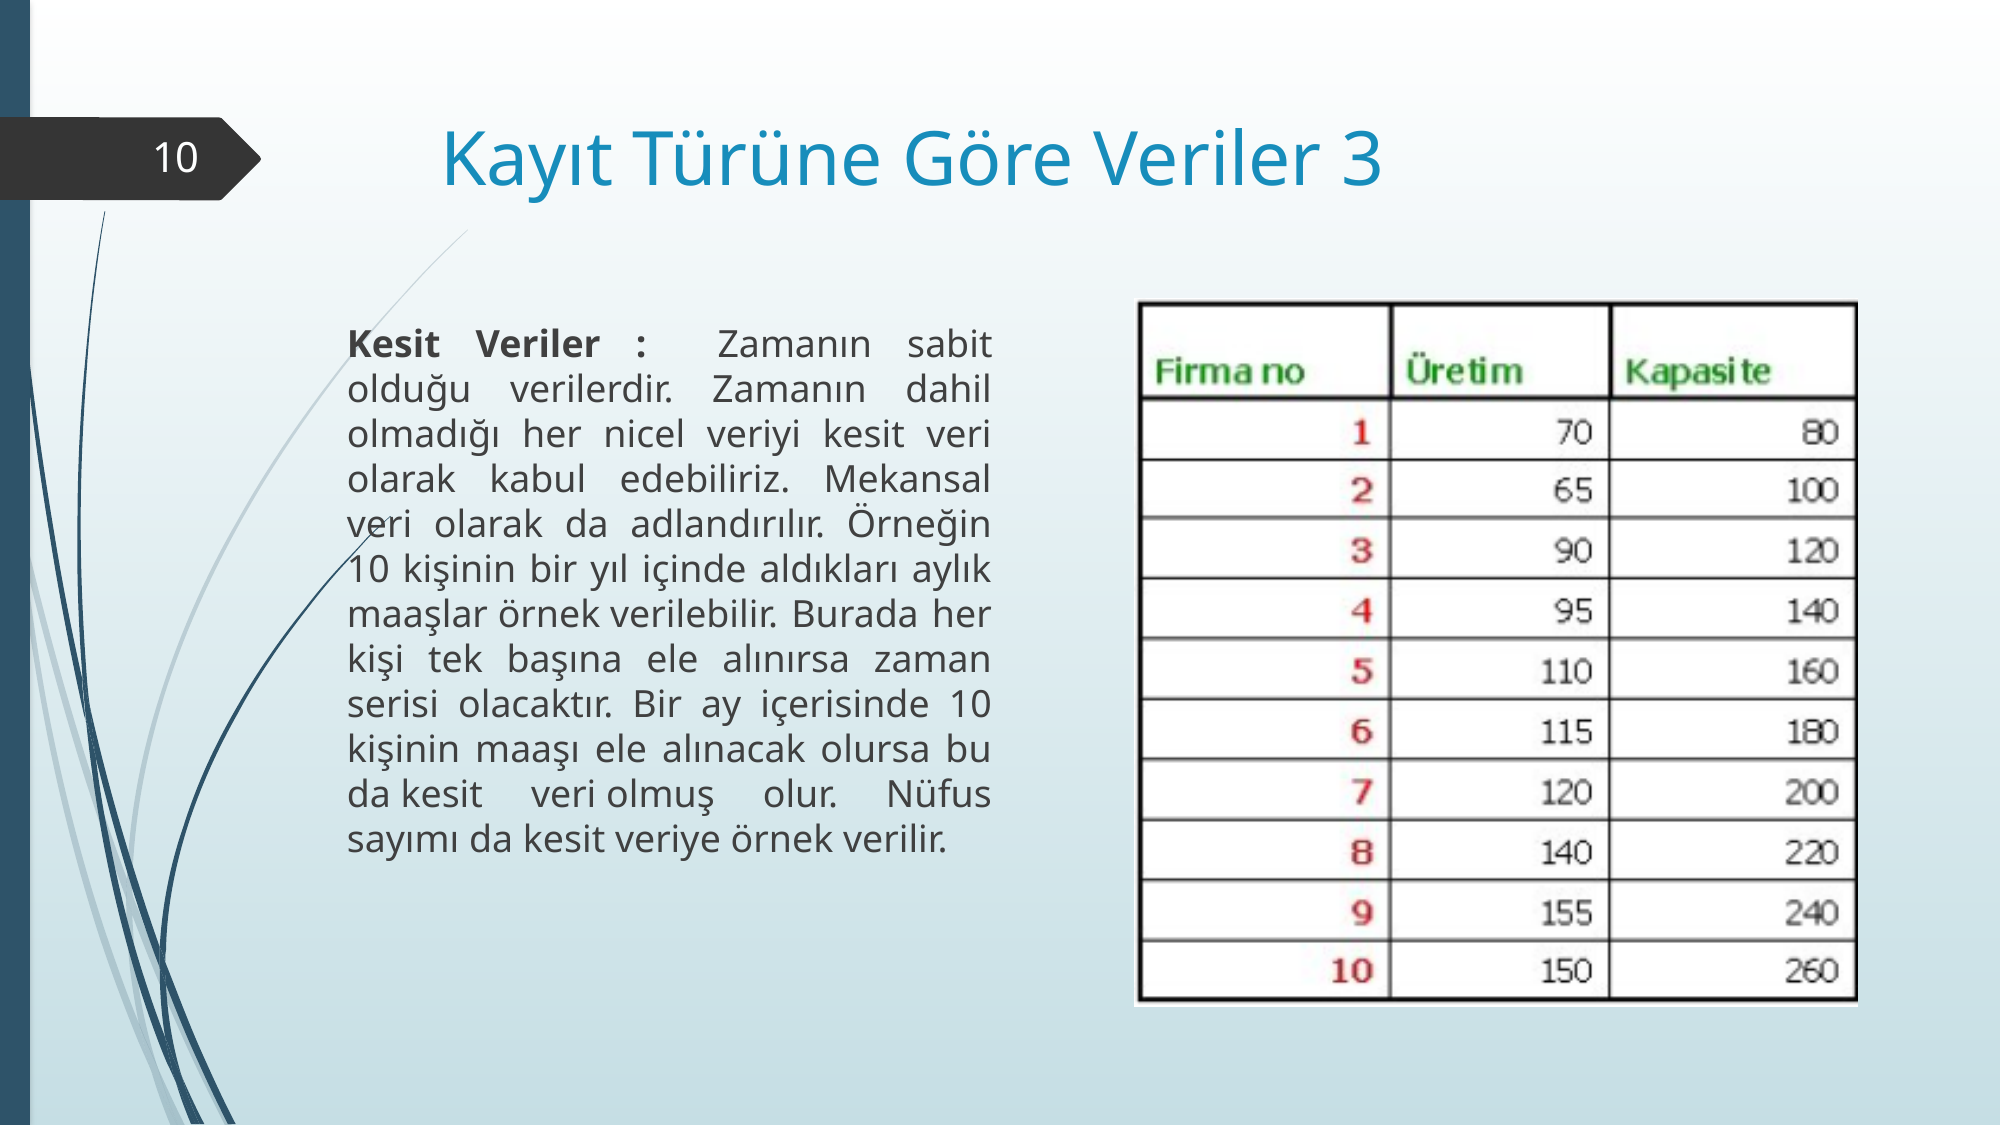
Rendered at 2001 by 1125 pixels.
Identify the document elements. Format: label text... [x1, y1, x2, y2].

slide_number 10 [87, 129, 216, 190]
list Kesit Veriler : Zamanın sabit olduğu verilerdir. Zamanın dahil olmadığı her nicel veriyi kesit veri olarak kabul edebiliriz. Mekansal veri olarak da adlandırılır. Örneğin 10 kişinin bir yıl içinde aldıkları aylık maaşlar örnek verilebilir. Burada her kişi tek başına ele alınırsa zaman serisi olacaktır. Bir ay içerisinde 10 kişinin maaşı ele alınacak olursa bu da kesit veri olmuş olur. Nüfus sayımı da kesit veriye örnek verilir. [331, 312, 1008, 1053]
title Kayıt Türüne Göre Veriler 3 [425, 102, 1888, 313]
picture [1134, 297, 1858, 1008]
